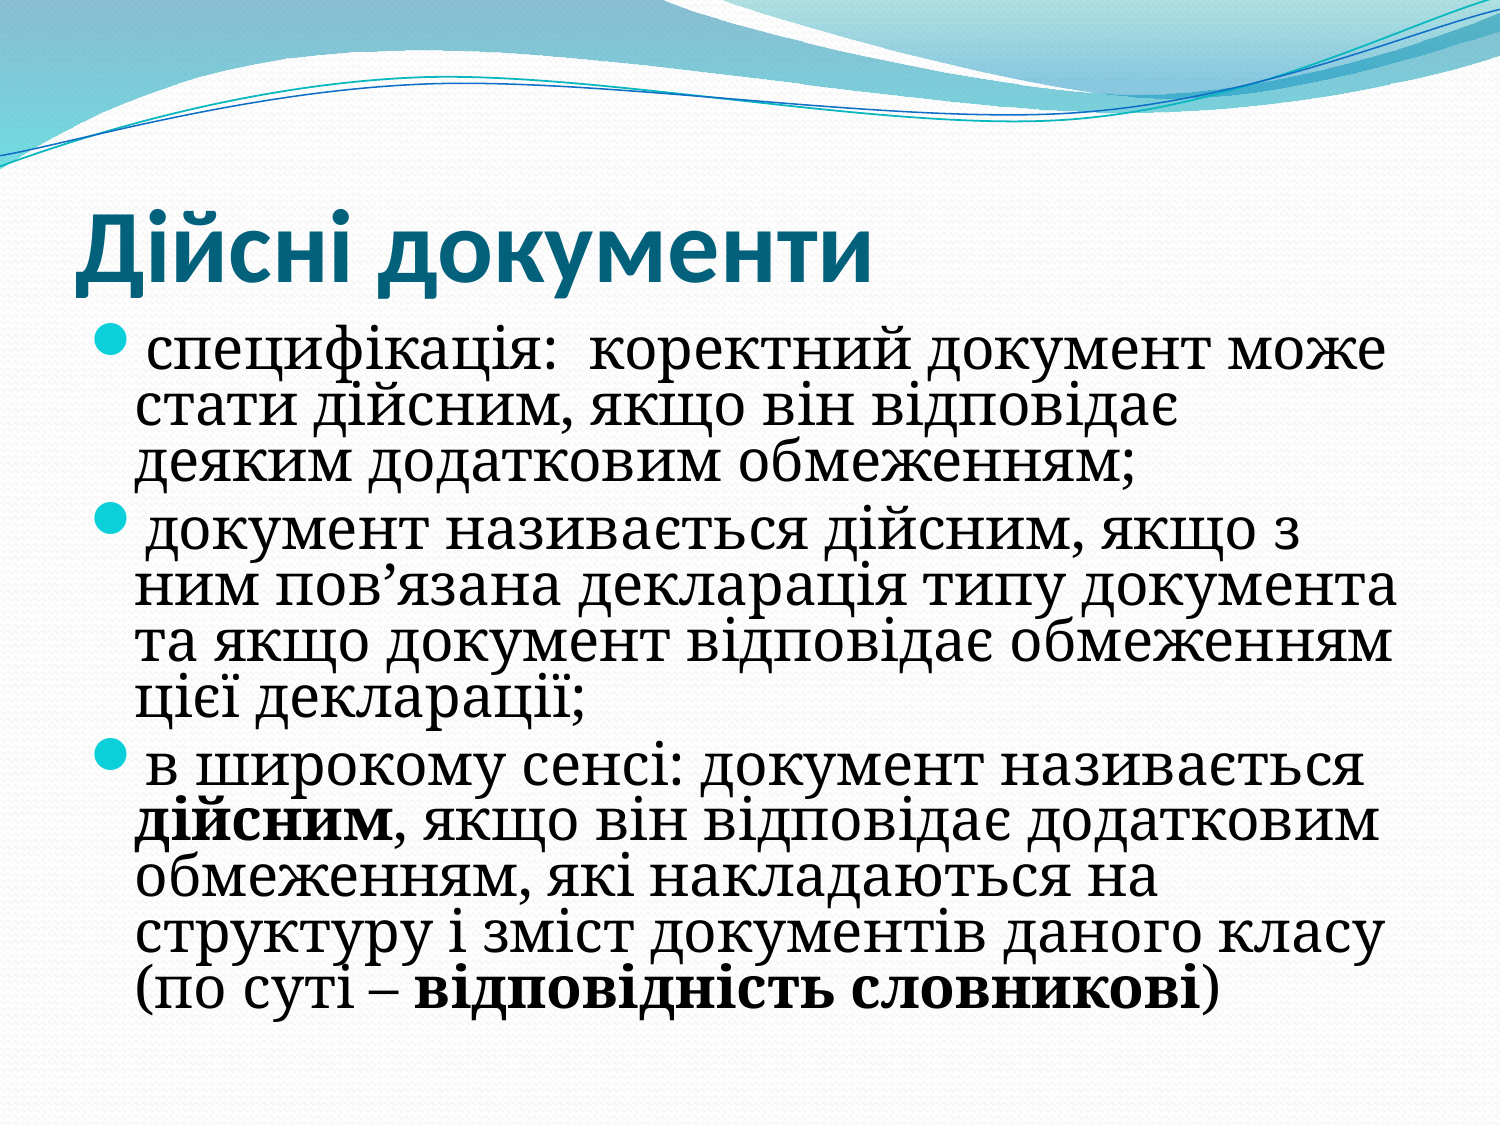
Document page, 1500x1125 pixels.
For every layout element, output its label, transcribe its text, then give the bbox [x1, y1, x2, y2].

list специфікація: коректний документ може стати дійсним, якщо він відповідає деяким додатковим обмеженням; документ називається дійсним, якщо з ним пов’язана декларація типу документа та якщо документ відповідає обмеженням цієї декларації; в широкому сенсі: документ називається дійсним, якщо він відповідає додатковим обмеженням, які накладаються на структуру і зміст документів даного класу (по суті – відповідність словникові) [75, 317, 1425, 1038]
title Дійсні документи [75, 115, 1425, 303]
